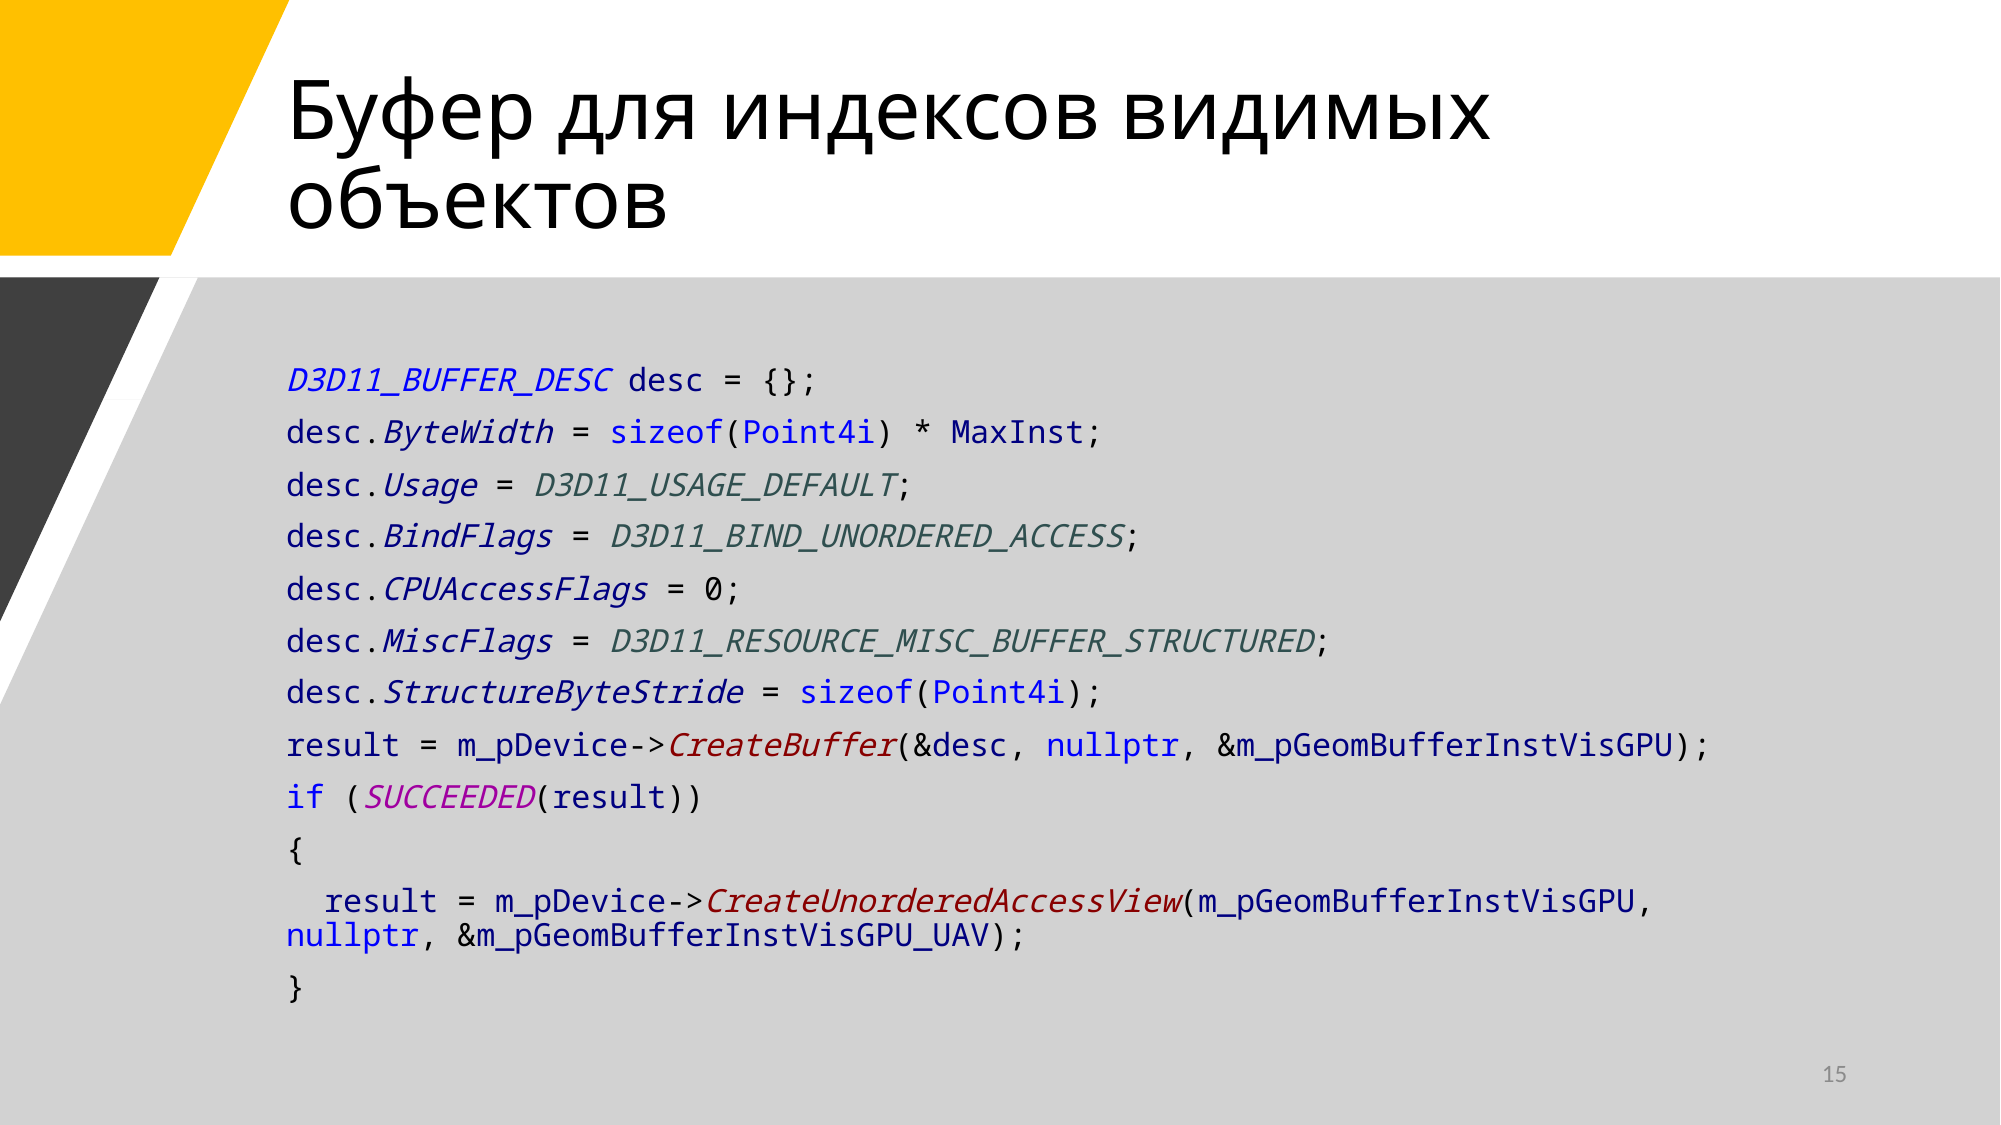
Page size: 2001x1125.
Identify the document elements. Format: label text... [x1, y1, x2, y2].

slide_number 15 [1412, 1042, 1863, 1103]
list D3D11_BUFFER_DESC desc = {}; desc.ByteWidth = sizeof(Point4i) * MaxInst; desc.Usage = D3D11_USAGE_DEFAULT; desc.BindFlags = D3D11_BIND_UNORDERED_ACCESS; desc.CPUAccessFlags = 0; desc.MiscFlags = D3D11_RESOURCE_MISC_BUFFER_STRUCTURED; desc.StructureByteStride = sizeof(Point4i); result = m_pDevice->CreateBuffer(&desc, nullptr, &m_pGeomBufferInstVisGPU); if (SUCCEEDED(result)) { result = m_pDevice->CreateUnorderedAccessView(m_pGeomBufferInstVisGPU, nullptr, &m_pGeomBufferInstVisGPU_UAV); } [271, 356, 1808, 1020]
title Буфер для индексов видимых объектов [271, 60, 1808, 255]
text_box [0, 276, 162, 622]
text_box [0, 276, 2000, 1125]
text_box [0, 0, 291, 257]
